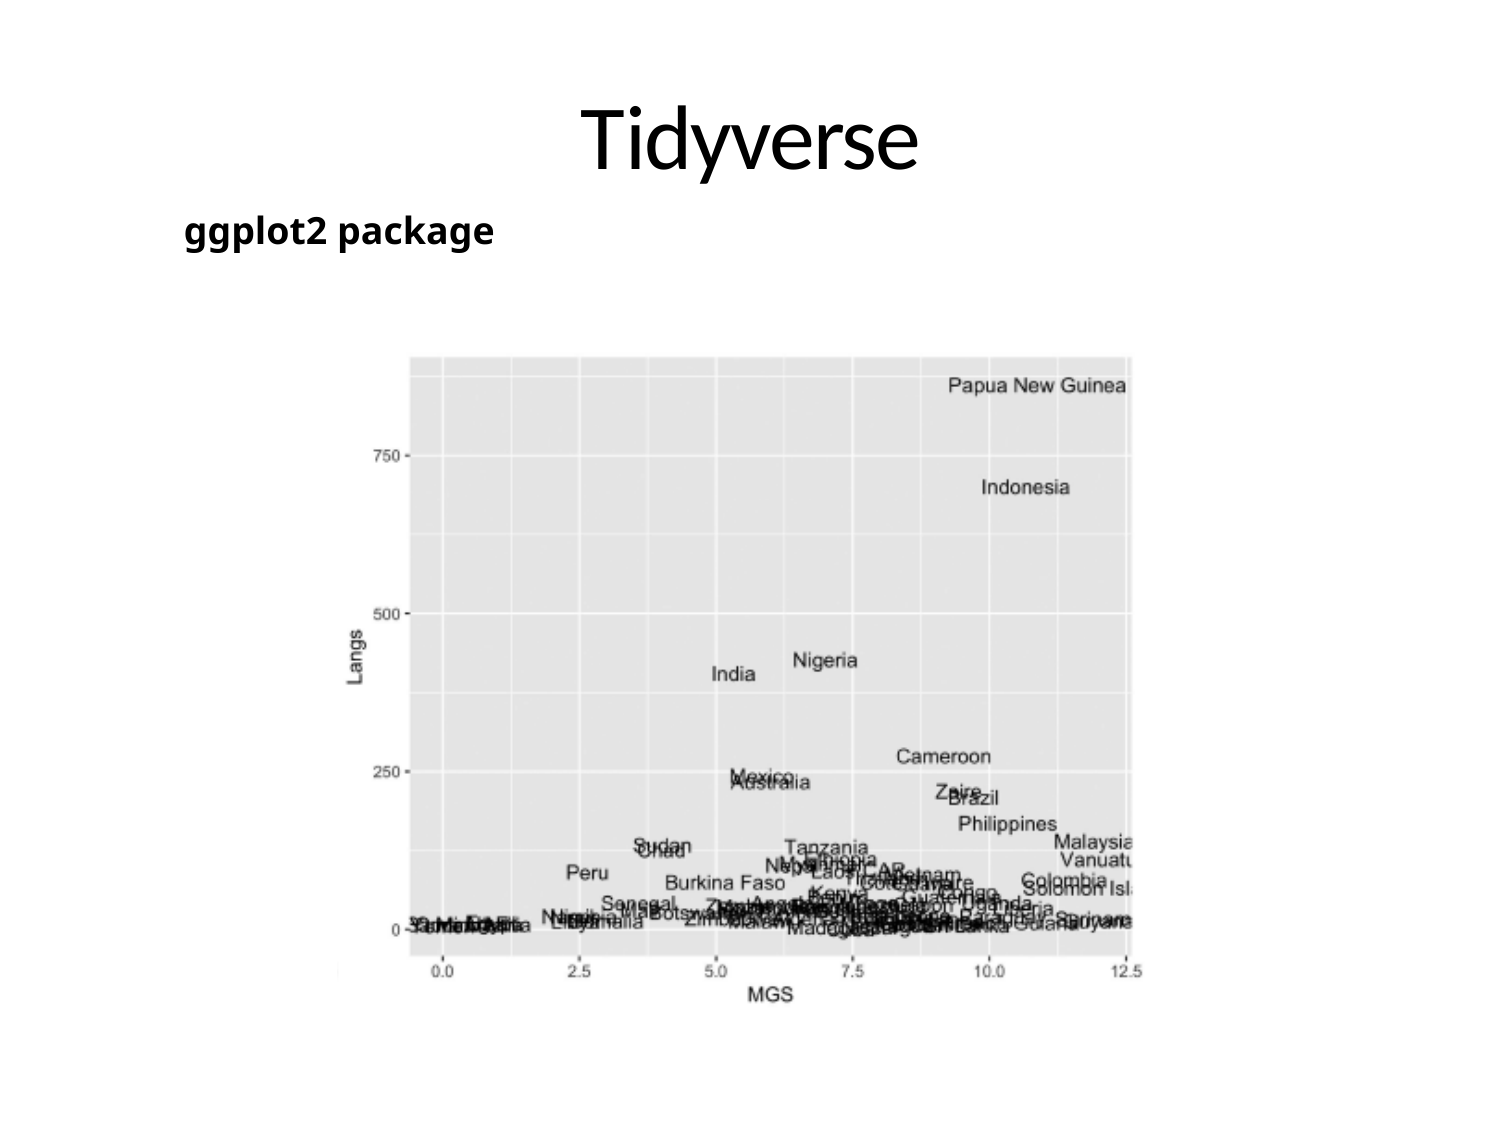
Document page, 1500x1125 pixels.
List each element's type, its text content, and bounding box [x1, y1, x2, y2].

picture [337, 337, 1172, 1009]
text_box ggplot2 package [169, 199, 510, 260]
title Tidyverse [470, 77, 1030, 266]
